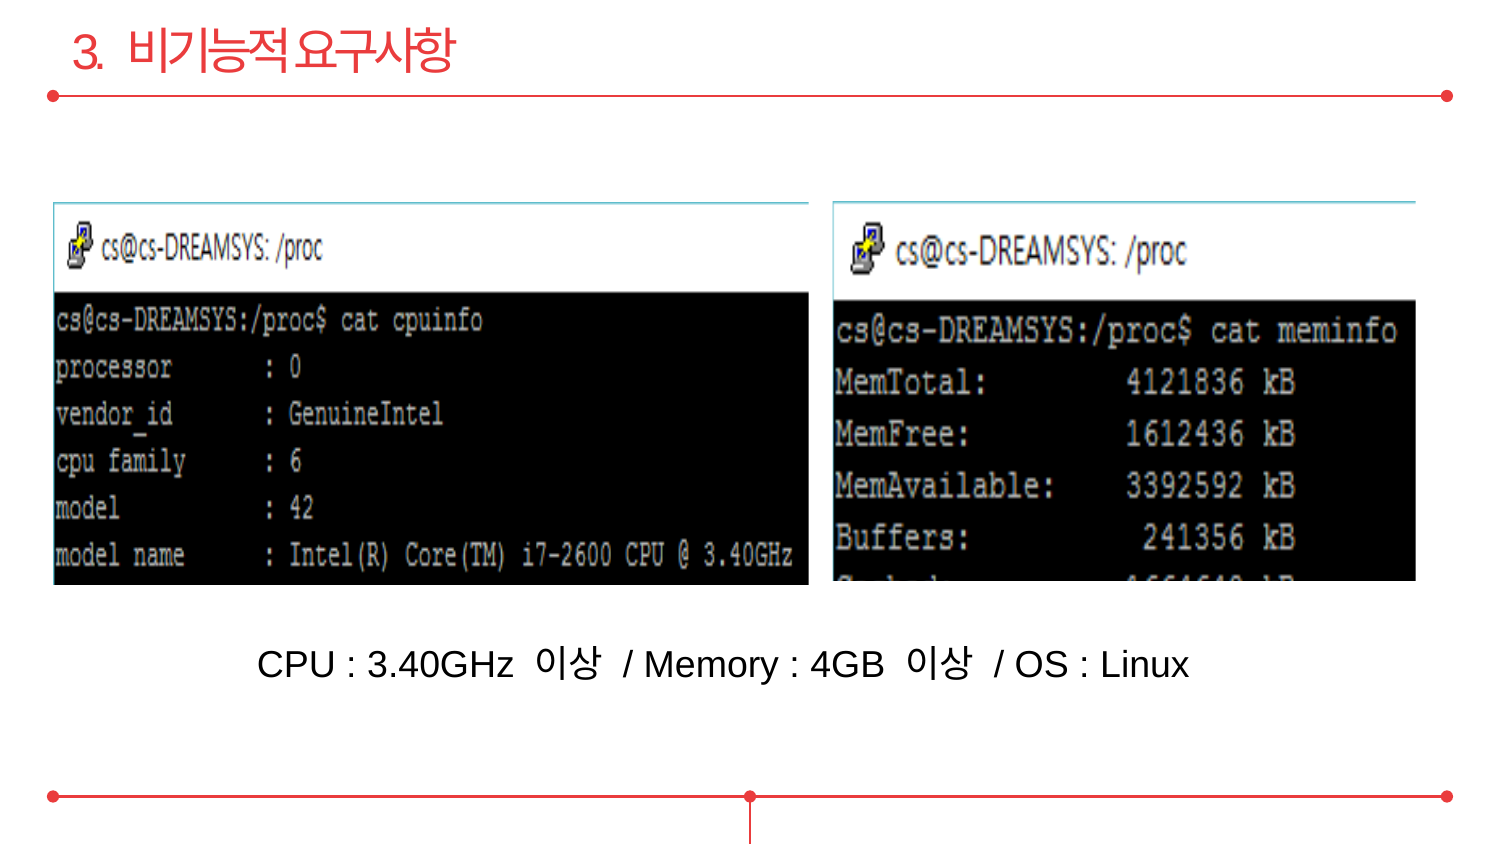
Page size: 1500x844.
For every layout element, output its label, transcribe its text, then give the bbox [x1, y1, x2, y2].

picture [832, 201, 1416, 581]
picture [52, 202, 809, 585]
text_box CPU : 3.40GHz 이상 / Memory : 4GB 이상 / OS : Linux [242, 632, 1353, 693]
text_box 3. 비기능적 요구사항 [56, 12, 474, 88]
